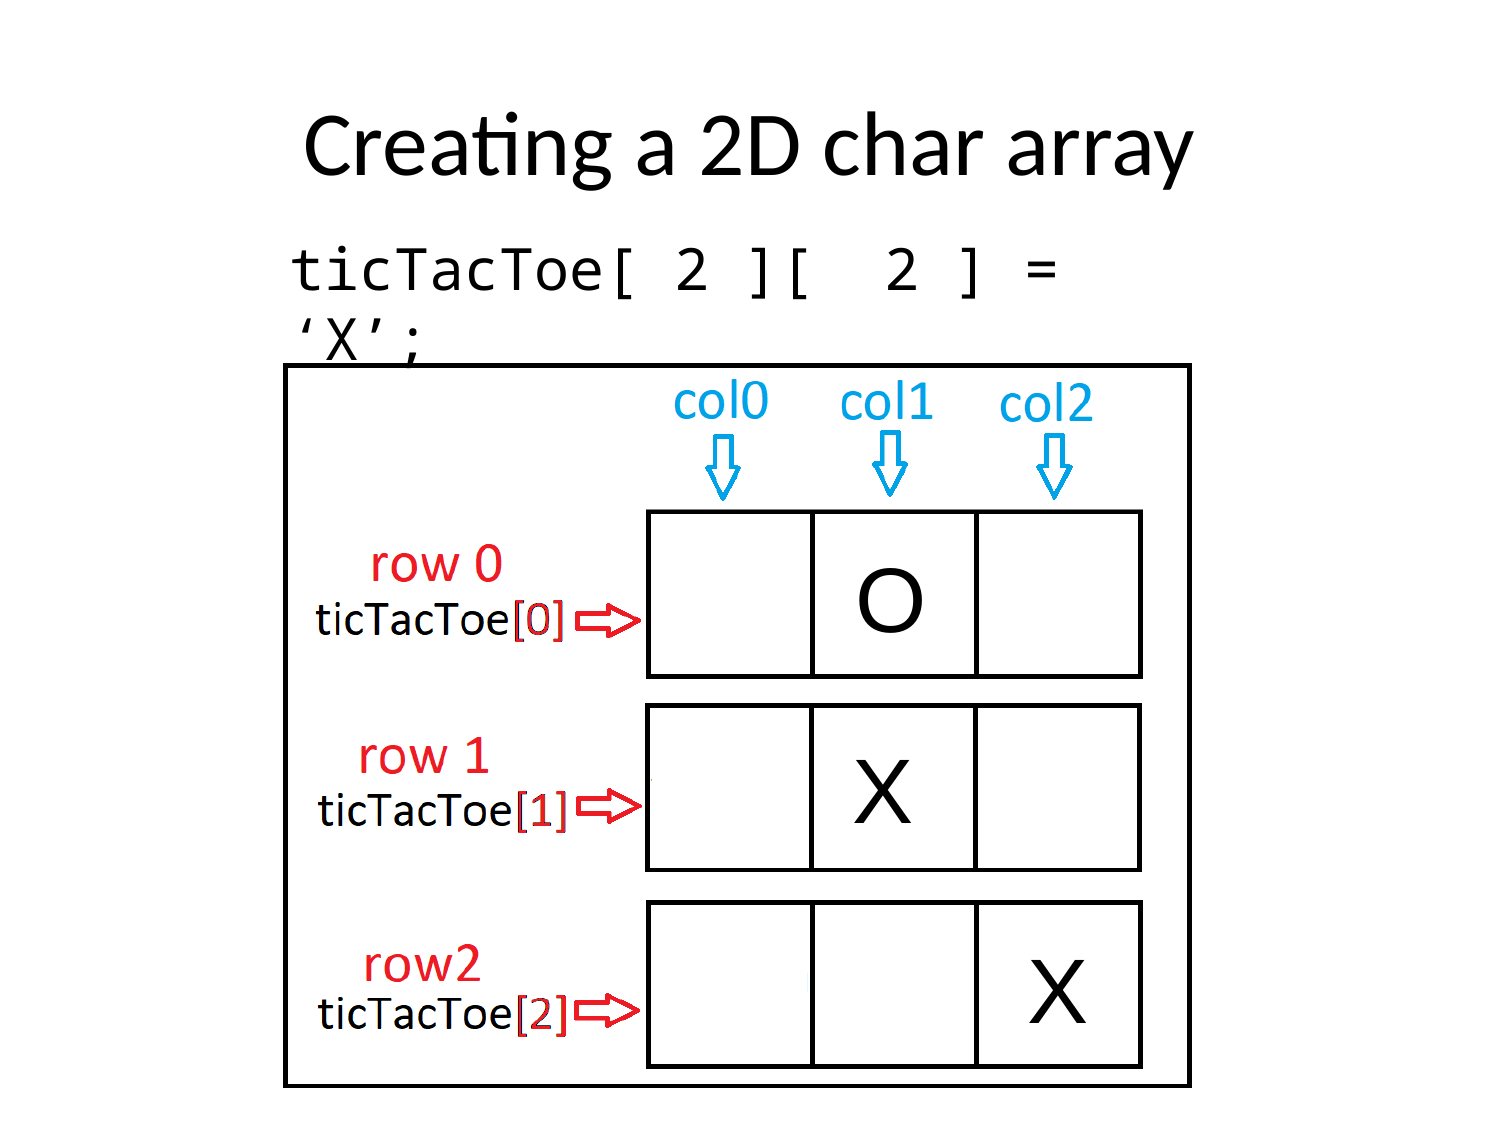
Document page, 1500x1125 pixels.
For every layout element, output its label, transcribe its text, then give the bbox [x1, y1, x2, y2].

title Creating a 2D char array [75, 45, 1425, 233]
picture [274, 361, 1200, 1106]
text_box ticTacToe[ 2 ][ 2 ] = ‘X’; [275, 224, 1225, 380]
